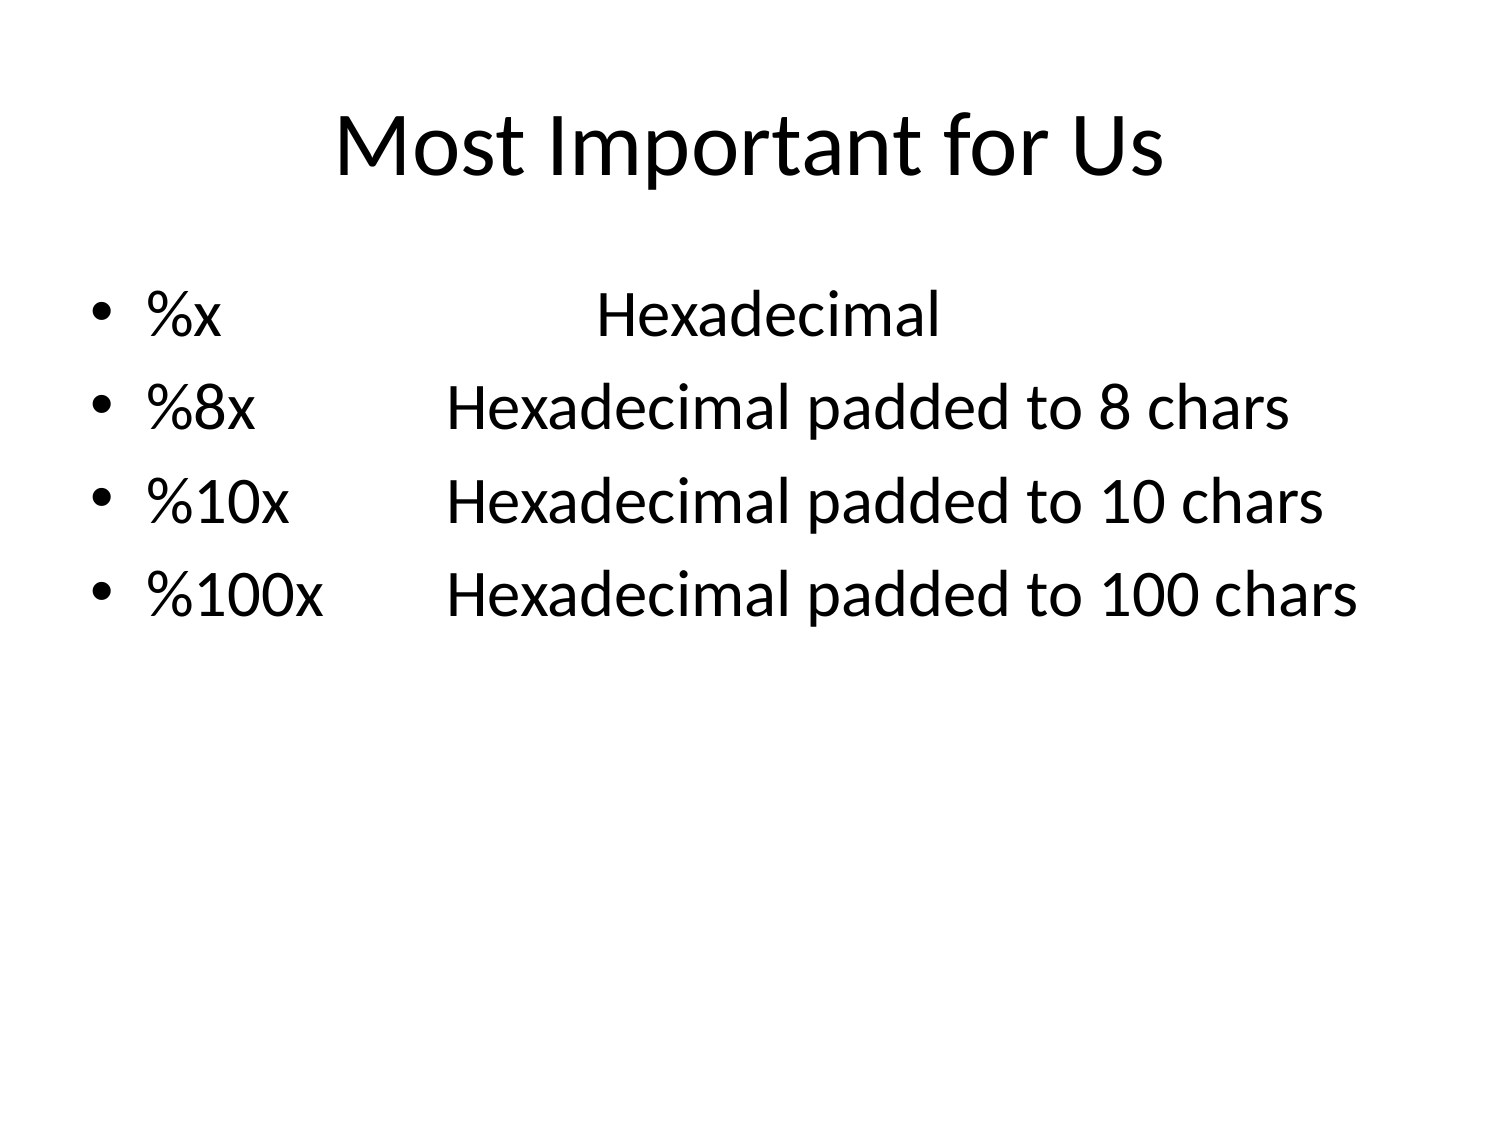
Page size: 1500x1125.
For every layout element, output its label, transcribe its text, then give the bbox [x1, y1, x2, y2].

list %x Hexadecimal %8x Hexadecimal padded to 8 chars %10x Hexadecimal padded to 10 chars %100x Hexadecimal padded to 100 chars [75, 262, 1425, 1005]
title Most Important for Us [75, 45, 1425, 233]
